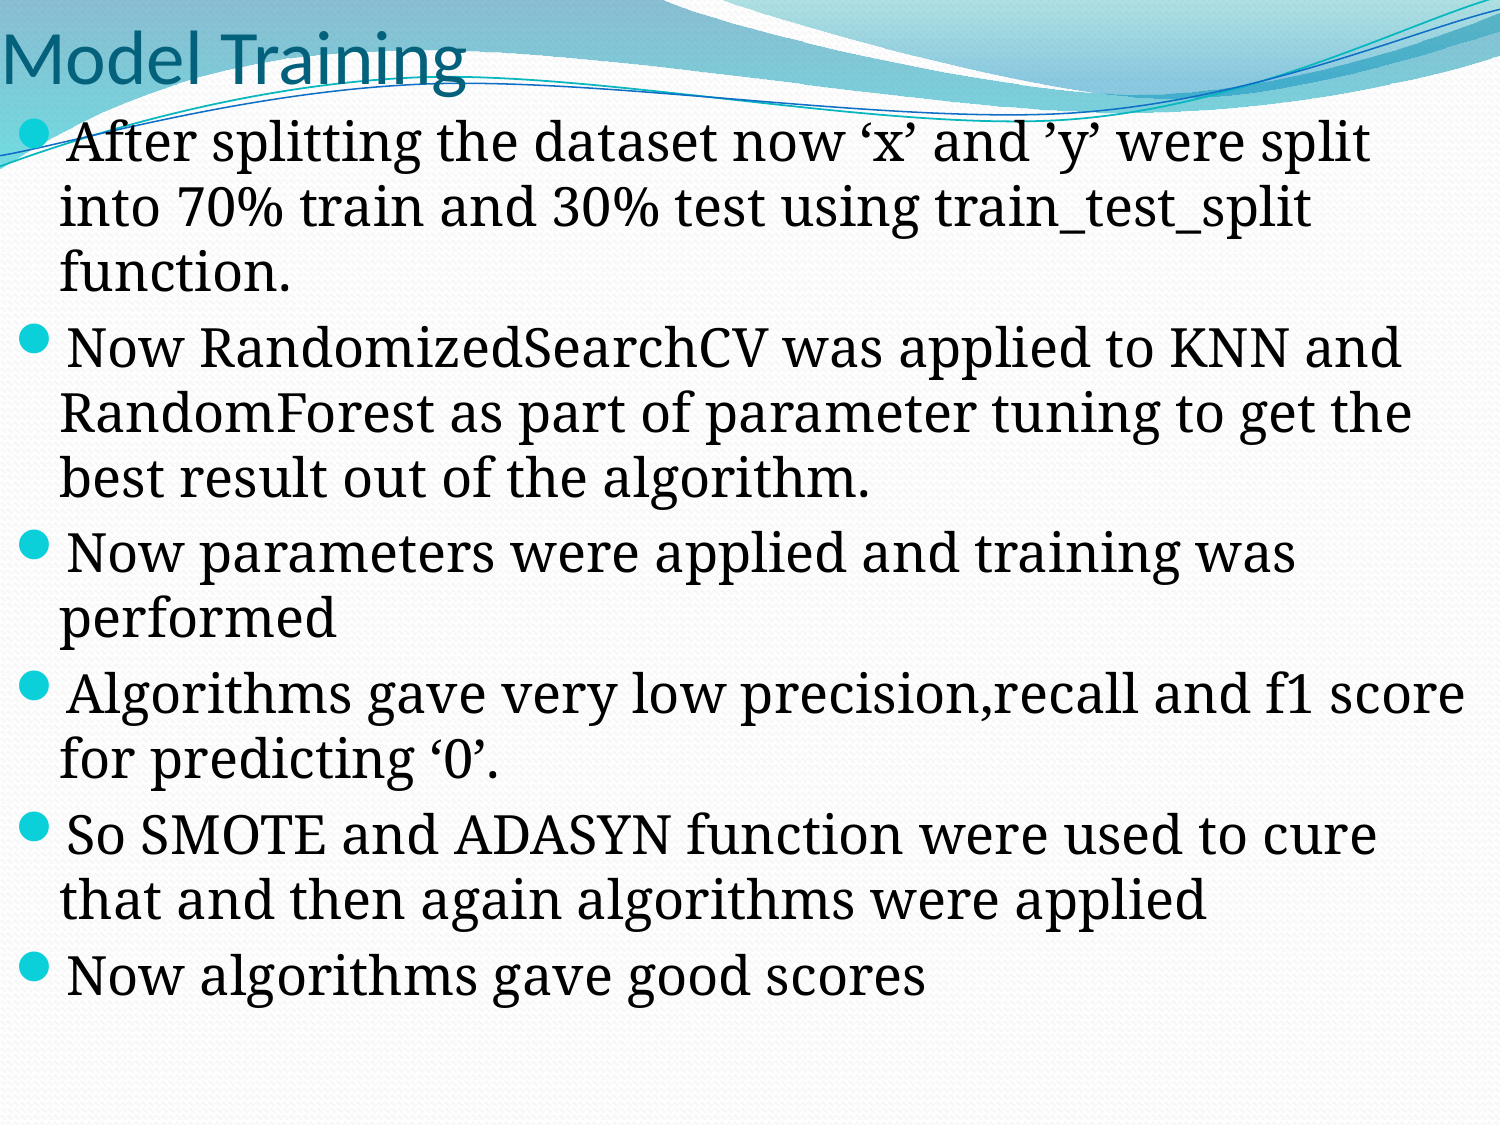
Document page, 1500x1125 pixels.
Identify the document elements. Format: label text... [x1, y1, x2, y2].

list After splitting the dataset now ‘x’ and ’y’ were split into 70% train and 30% test using train_test_split function. Now RandomizedSearchCV was applied to KNN and RandomForest as part of parameter tuning to get the best result out of the algorithm. Now parameters were applied and training was performed Algorithms gave very low precision,recall and f1 score for predicting ‘0’. So SMOTE and ADASYN function were used to cure that and then again algorithms were applied Now algorithms gave good scores [0, 99, 1500, 945]
title Model Training [0, 0, 1350, 99]
